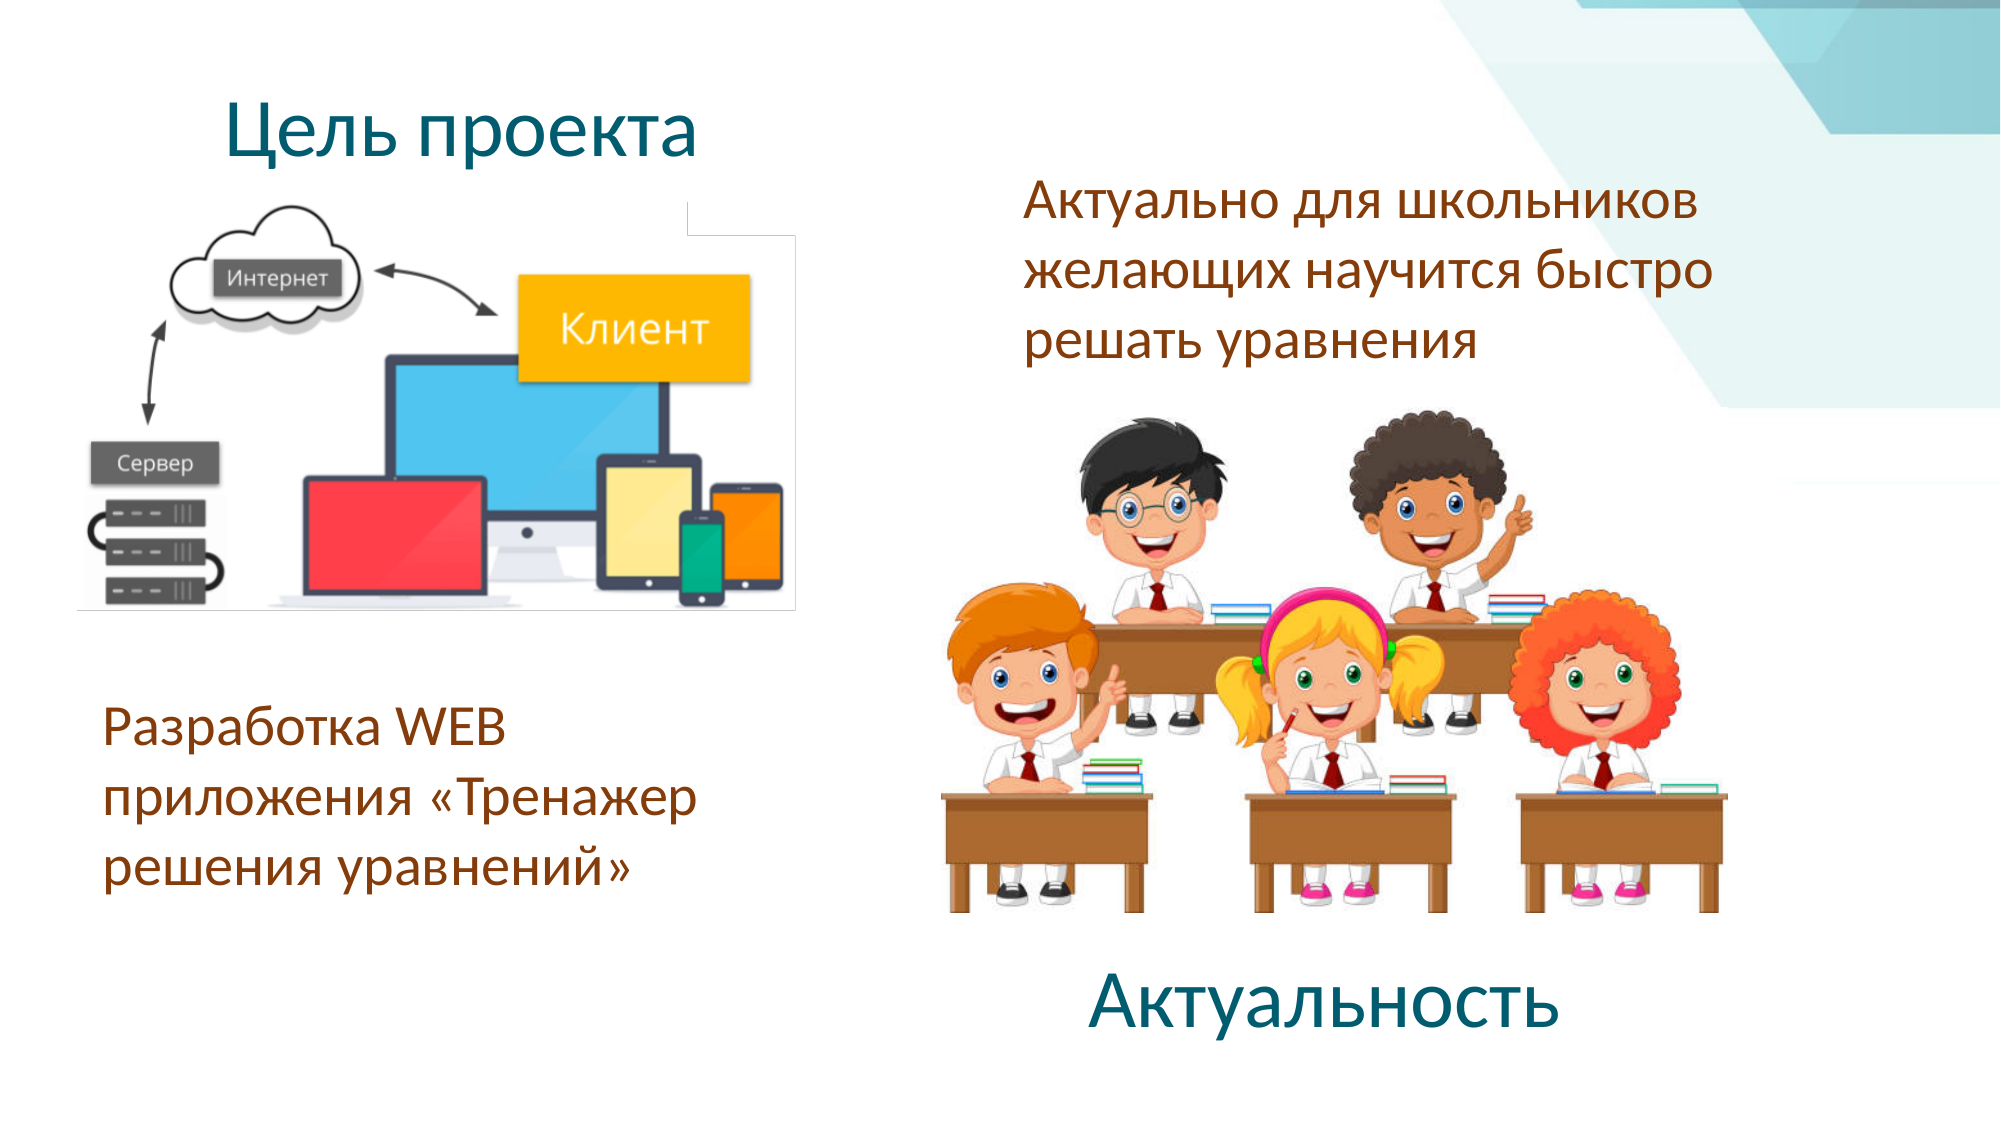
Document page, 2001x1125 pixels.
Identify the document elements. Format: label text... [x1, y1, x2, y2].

text_box Актуально для школьников желающих научится быстро решать уравнения [1009, 152, 1737, 448]
text_box Актуальность [1073, 937, 1695, 1052]
text_box Разработка WEB приложения «Тренажер решения уравнений» [88, 679, 773, 975]
picture [0, 0, 2001, 1125]
text_box Цель проекта [209, 66, 831, 181]
